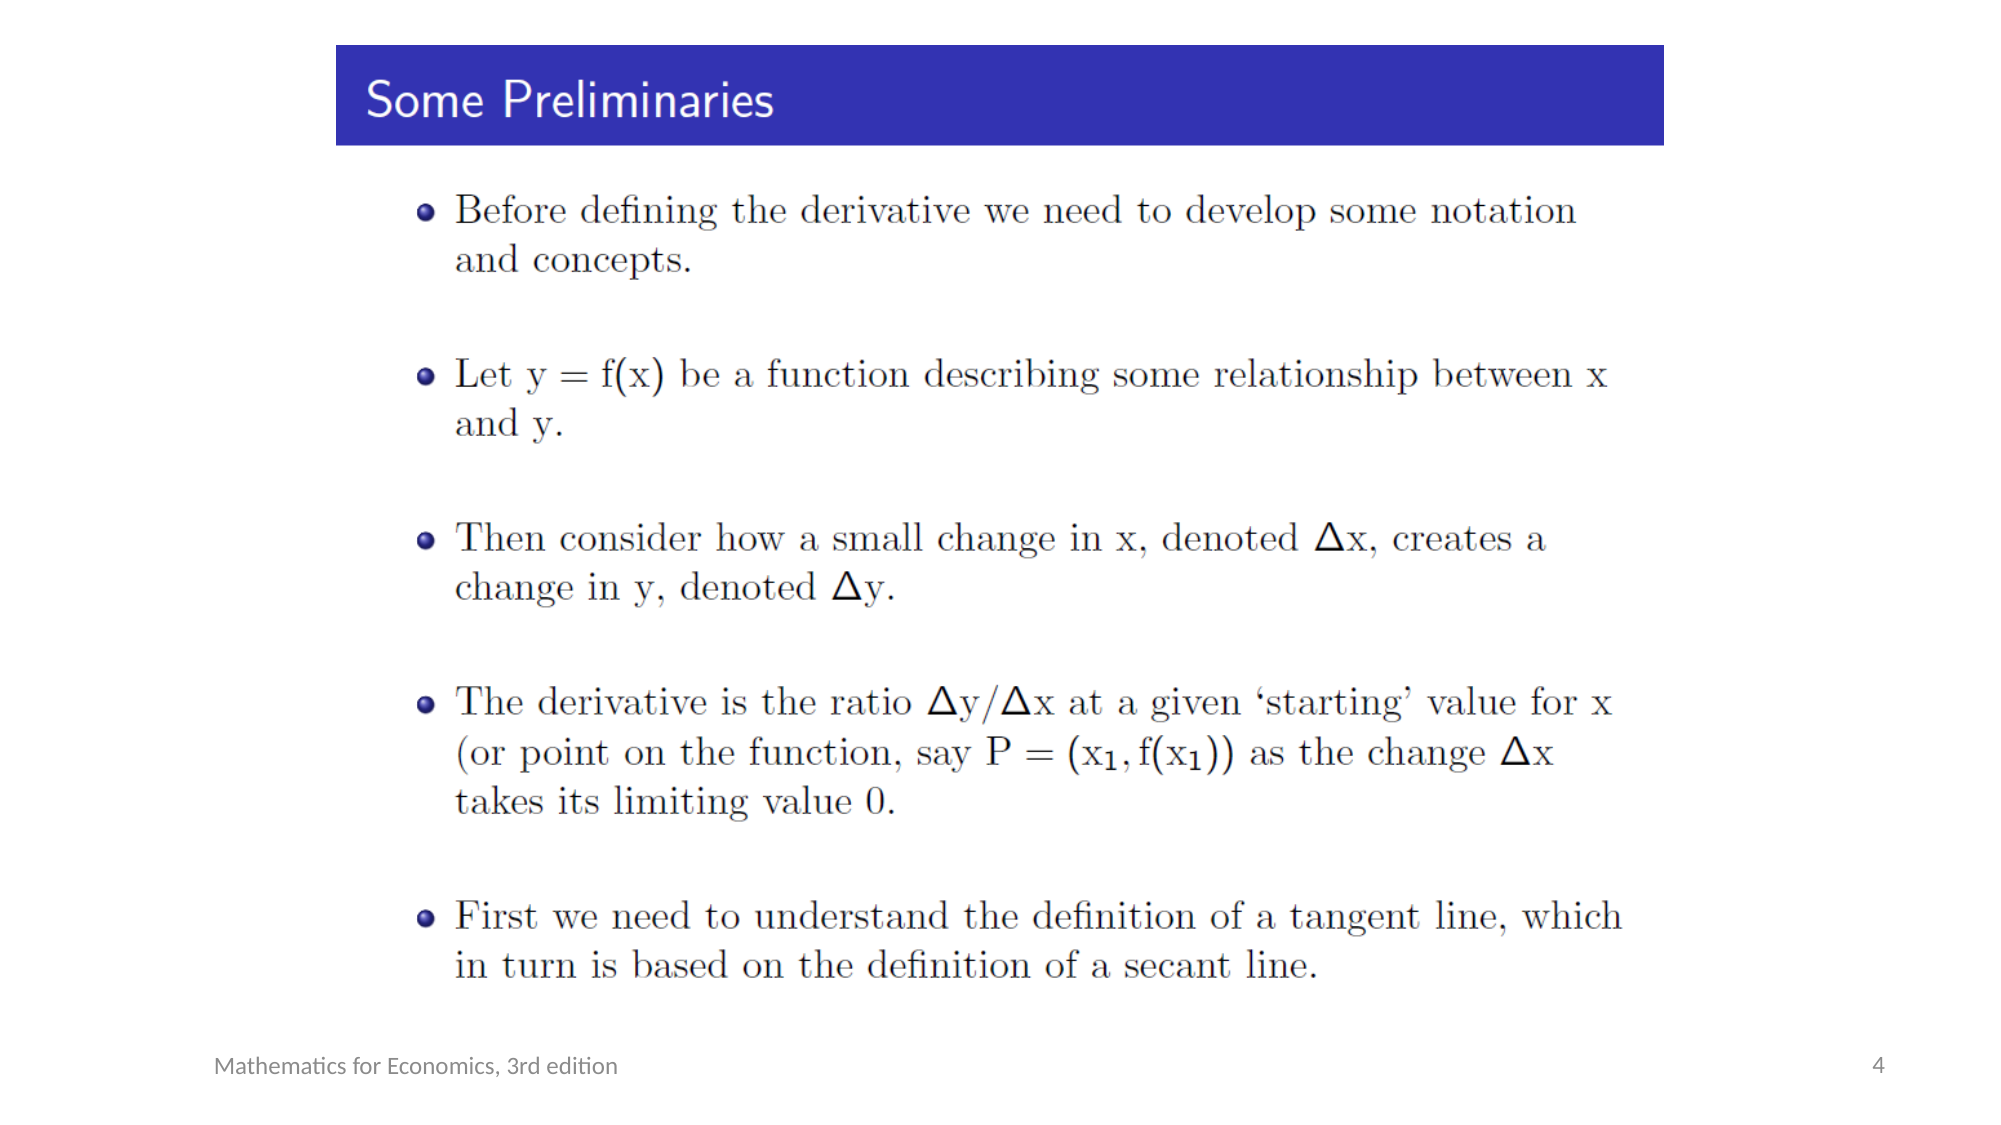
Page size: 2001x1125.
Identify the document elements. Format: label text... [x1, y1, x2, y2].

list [336, 44, 1664, 1005]
footer Mathematics for Economics, 3rd edition [99, 1025, 734, 1104]
slide_number 4 [1433, 1024, 1900, 1103]
